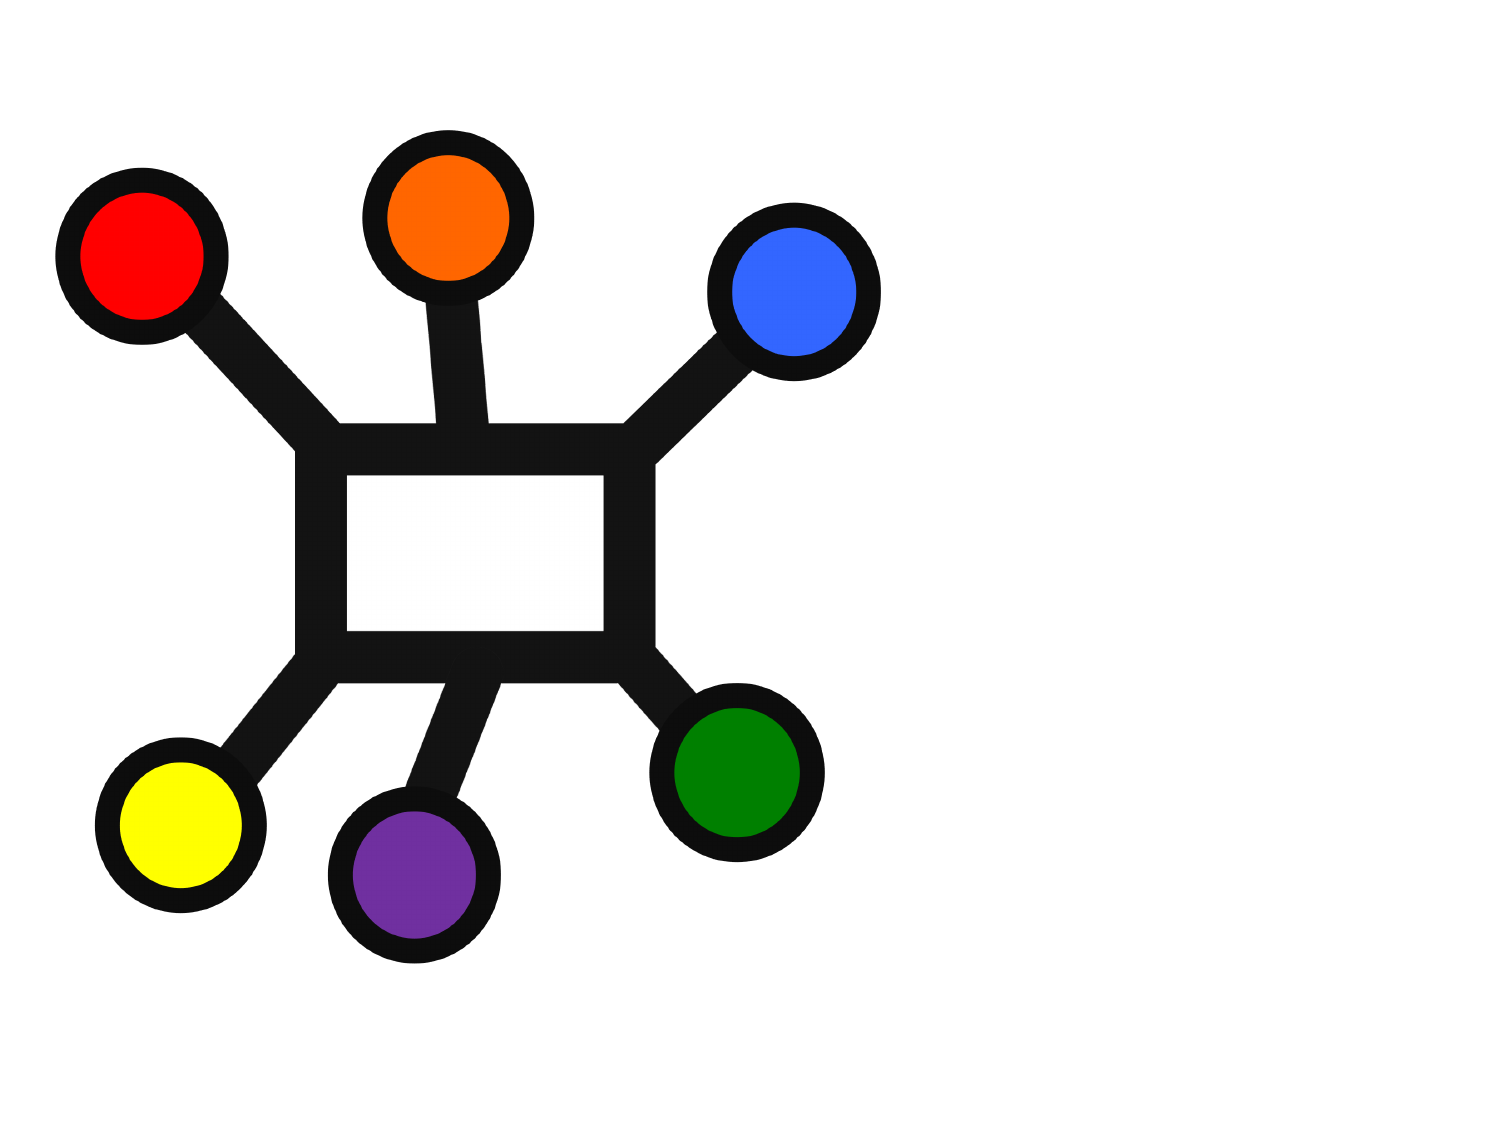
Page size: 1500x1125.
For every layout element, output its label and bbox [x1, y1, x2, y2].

picture [55, 128, 881, 965]
